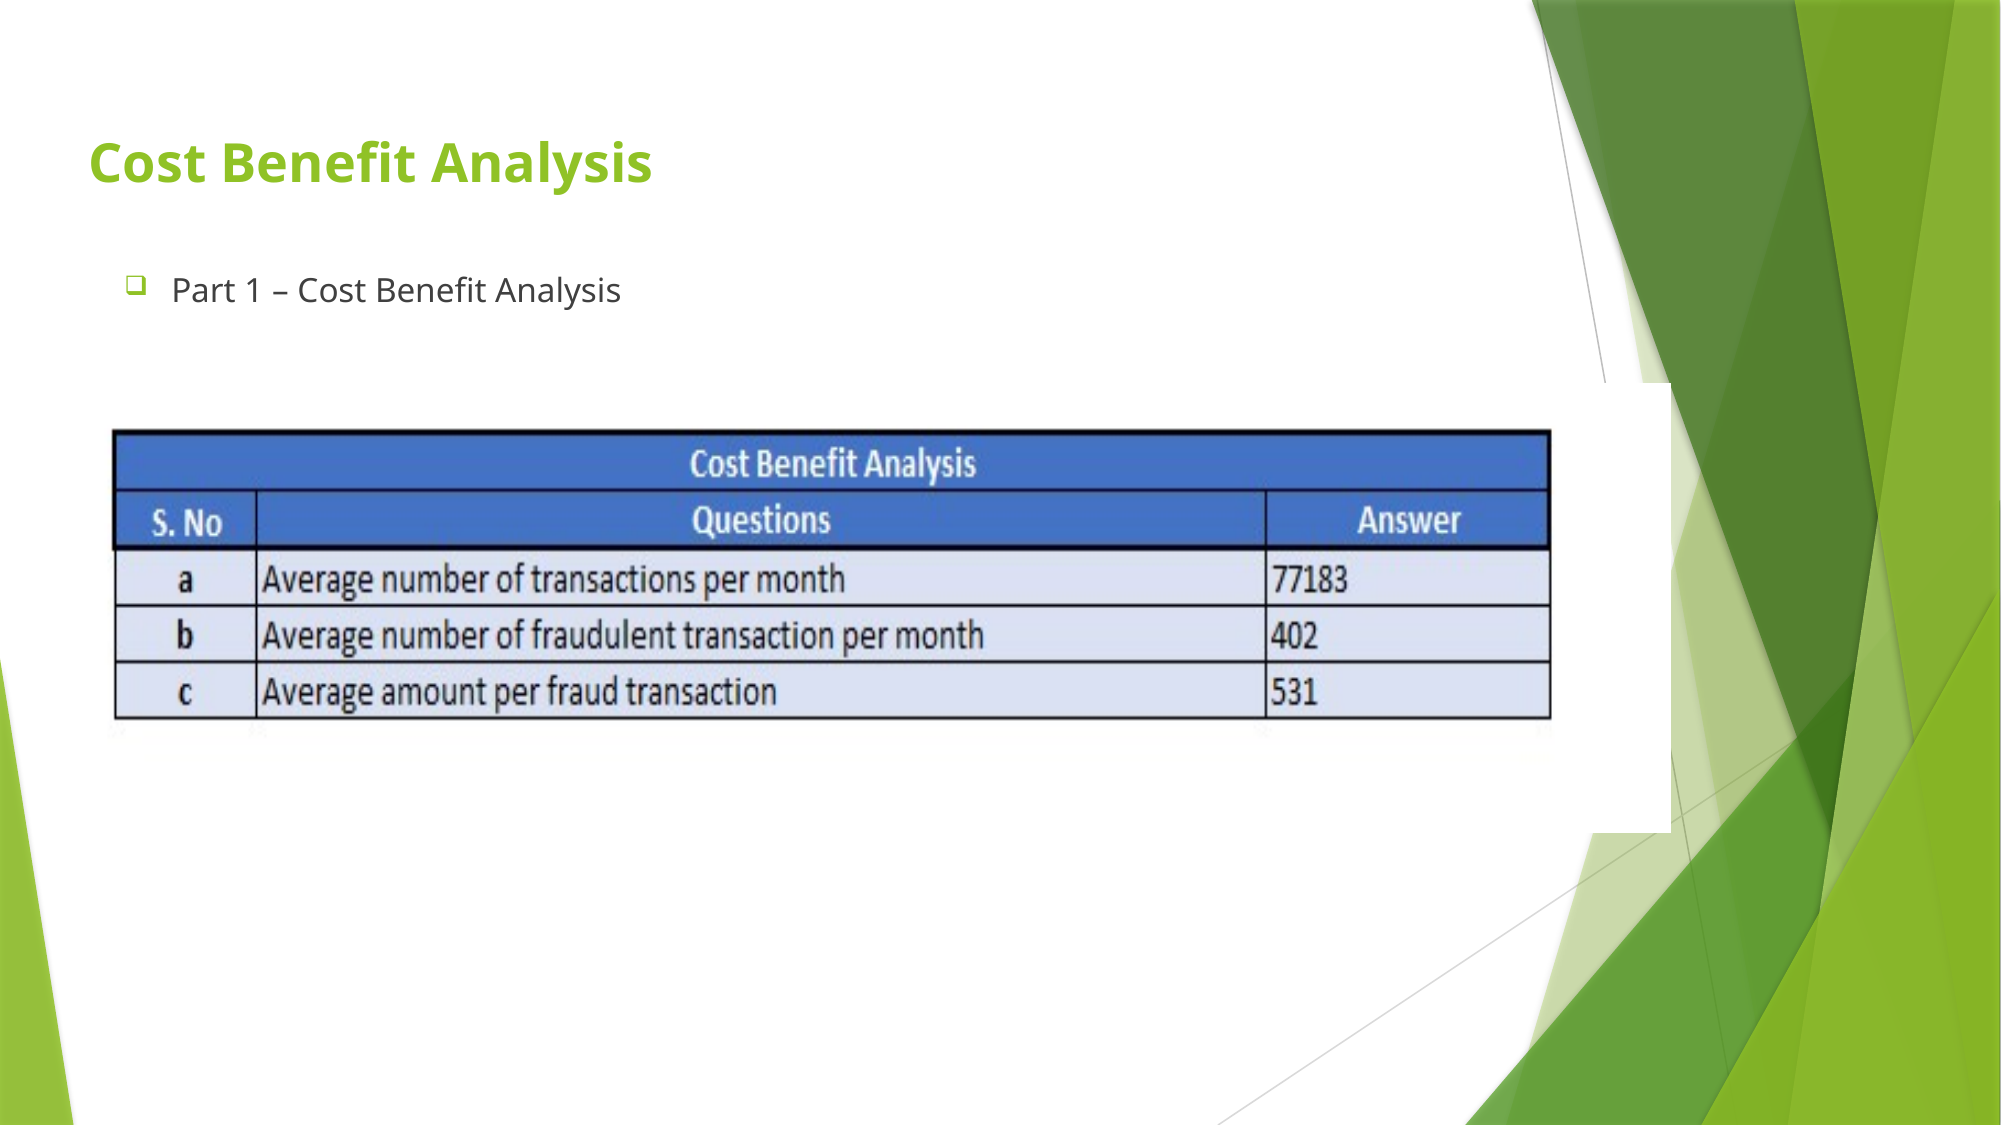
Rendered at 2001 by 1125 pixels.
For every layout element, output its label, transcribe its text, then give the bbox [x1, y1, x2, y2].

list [73, 383, 1671, 833]
list Part 1 – Cost Benefit Analysis [109, 261, 671, 381]
title Cost Benefit Analysis [73, 78, 706, 202]
